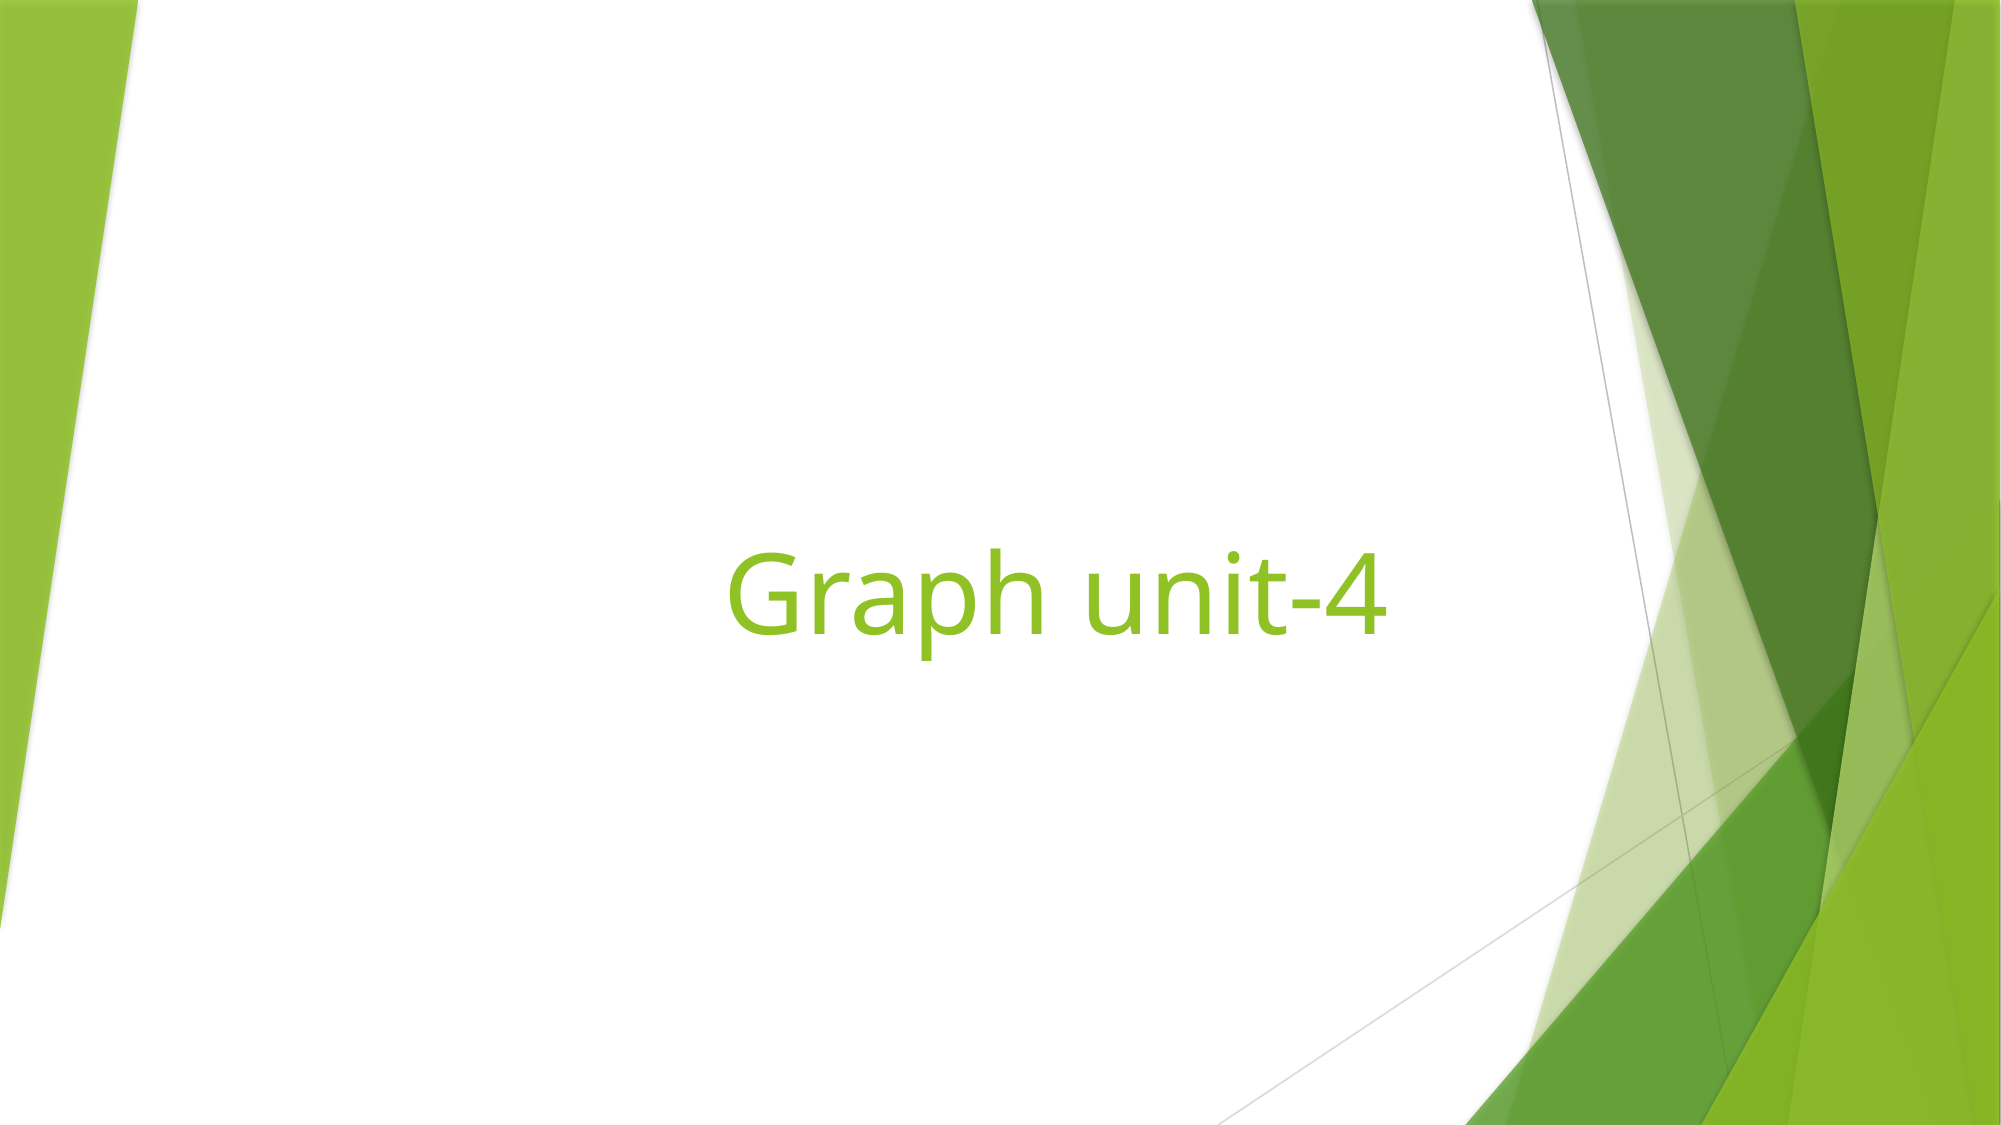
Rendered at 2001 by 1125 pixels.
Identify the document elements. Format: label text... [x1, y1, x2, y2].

title Graph unit-4 [247, 394, 1522, 665]
